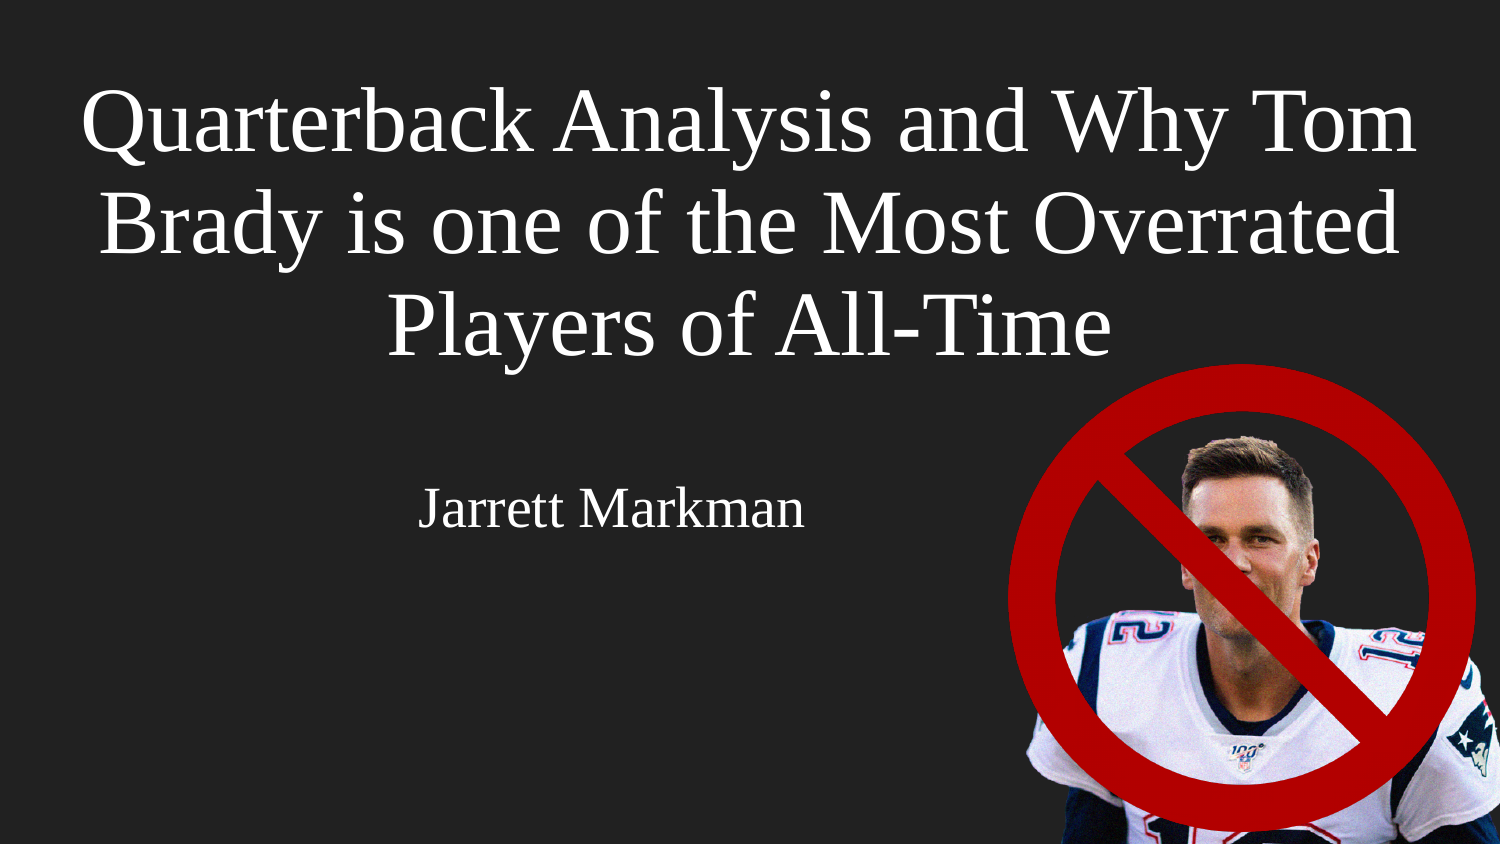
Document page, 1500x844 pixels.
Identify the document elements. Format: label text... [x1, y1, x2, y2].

subtitle Jarrett Markman [0, 460, 1003, 591]
title Quarterback Analysis and Why Tom Brady is one of the Most Overrated Players of All-Time [51, 53, 1449, 391]
picture [1008, 361, 1500, 844]
